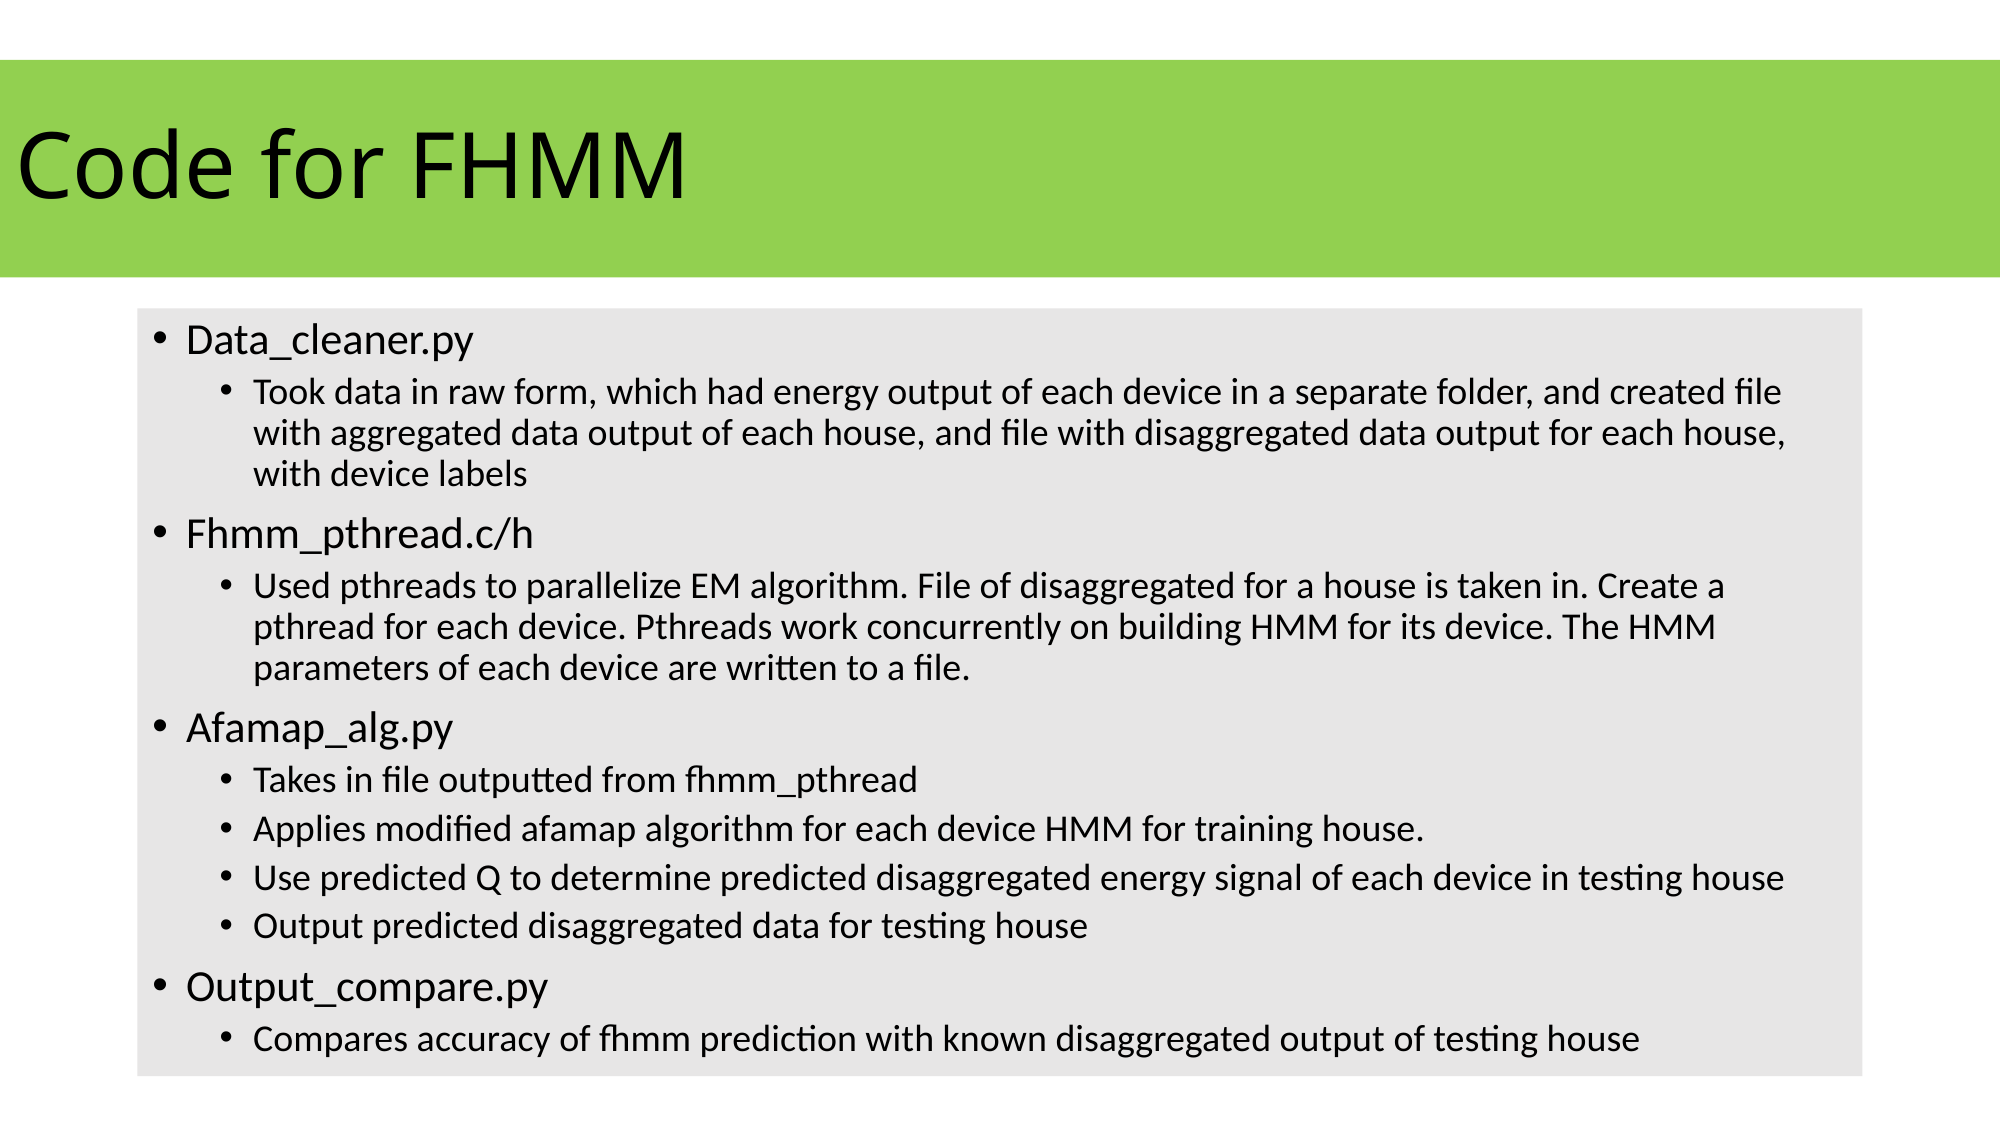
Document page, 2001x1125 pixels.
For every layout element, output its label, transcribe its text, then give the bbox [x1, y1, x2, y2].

title Code for FHMM [0, 59, 2000, 278]
list Data_cleaner.py Took data in raw form, which had energy output of each device in a separate folder, and created file with aggregated data output of each house, and file with disaggregated data output for each house, with device labels Fhmm_pthread.c/h Used pthreads to parallelize EM algorithm. File of disaggregated for a house is taken in. Create a pthread for each device. Pthreads work concurrently on building HMM for its device. The HMM parameters of each device are written to a file. Afamap_alg.py Takes in file outputted from fhmm_pthread Applies modified afamap algorithm for each device HMM for training house. Use predicted Q to determine predicted disaggregated energy signal of each device in testing house Output predicted disaggregated data for testing house Output_compare.py Compares accuracy of fhmm prediction with known disaggregated output of testing house [137, 308, 1863, 1077]
